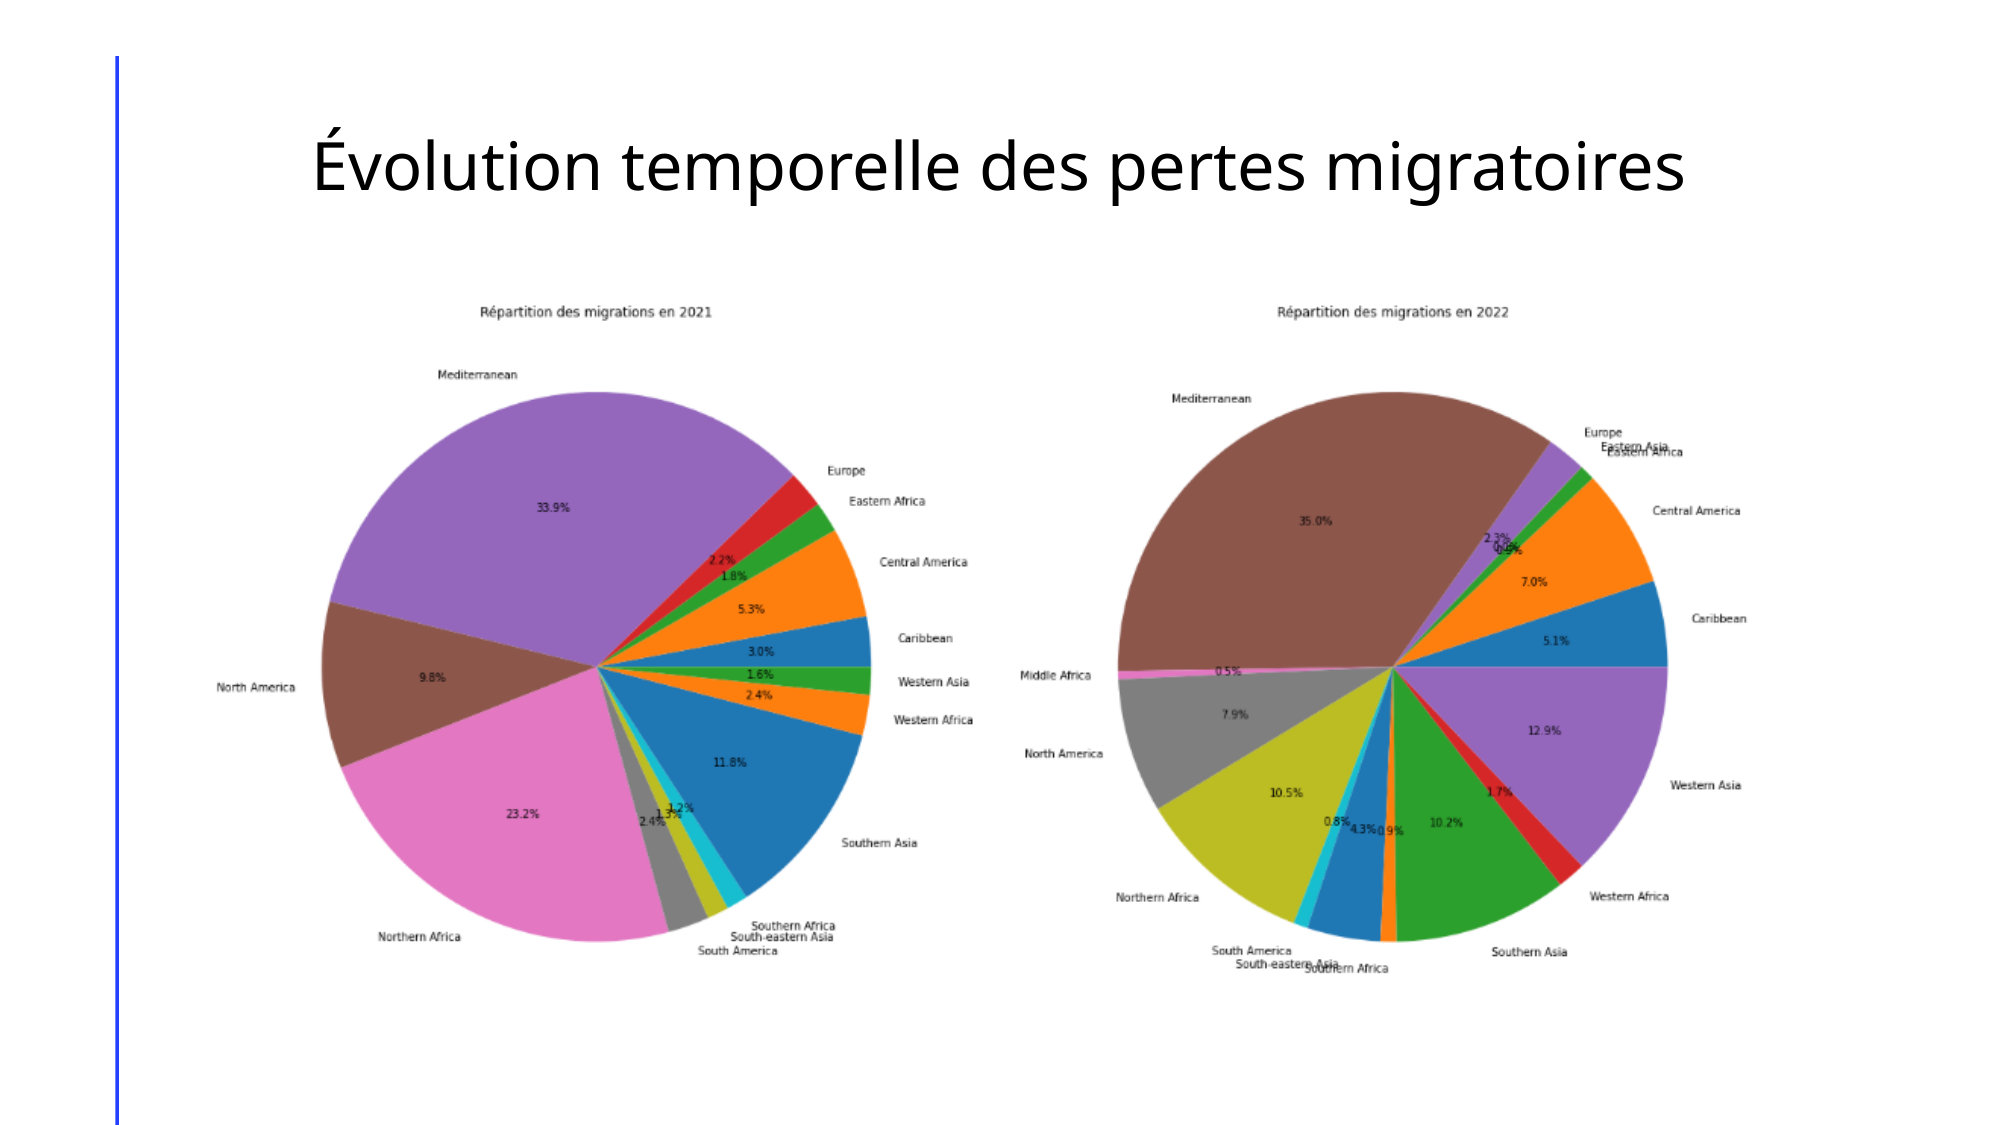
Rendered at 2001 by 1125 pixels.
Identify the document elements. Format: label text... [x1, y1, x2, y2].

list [184, 277, 1816, 1046]
title Évolution temporelle des pertes migratoires [137, 59, 1863, 278]
